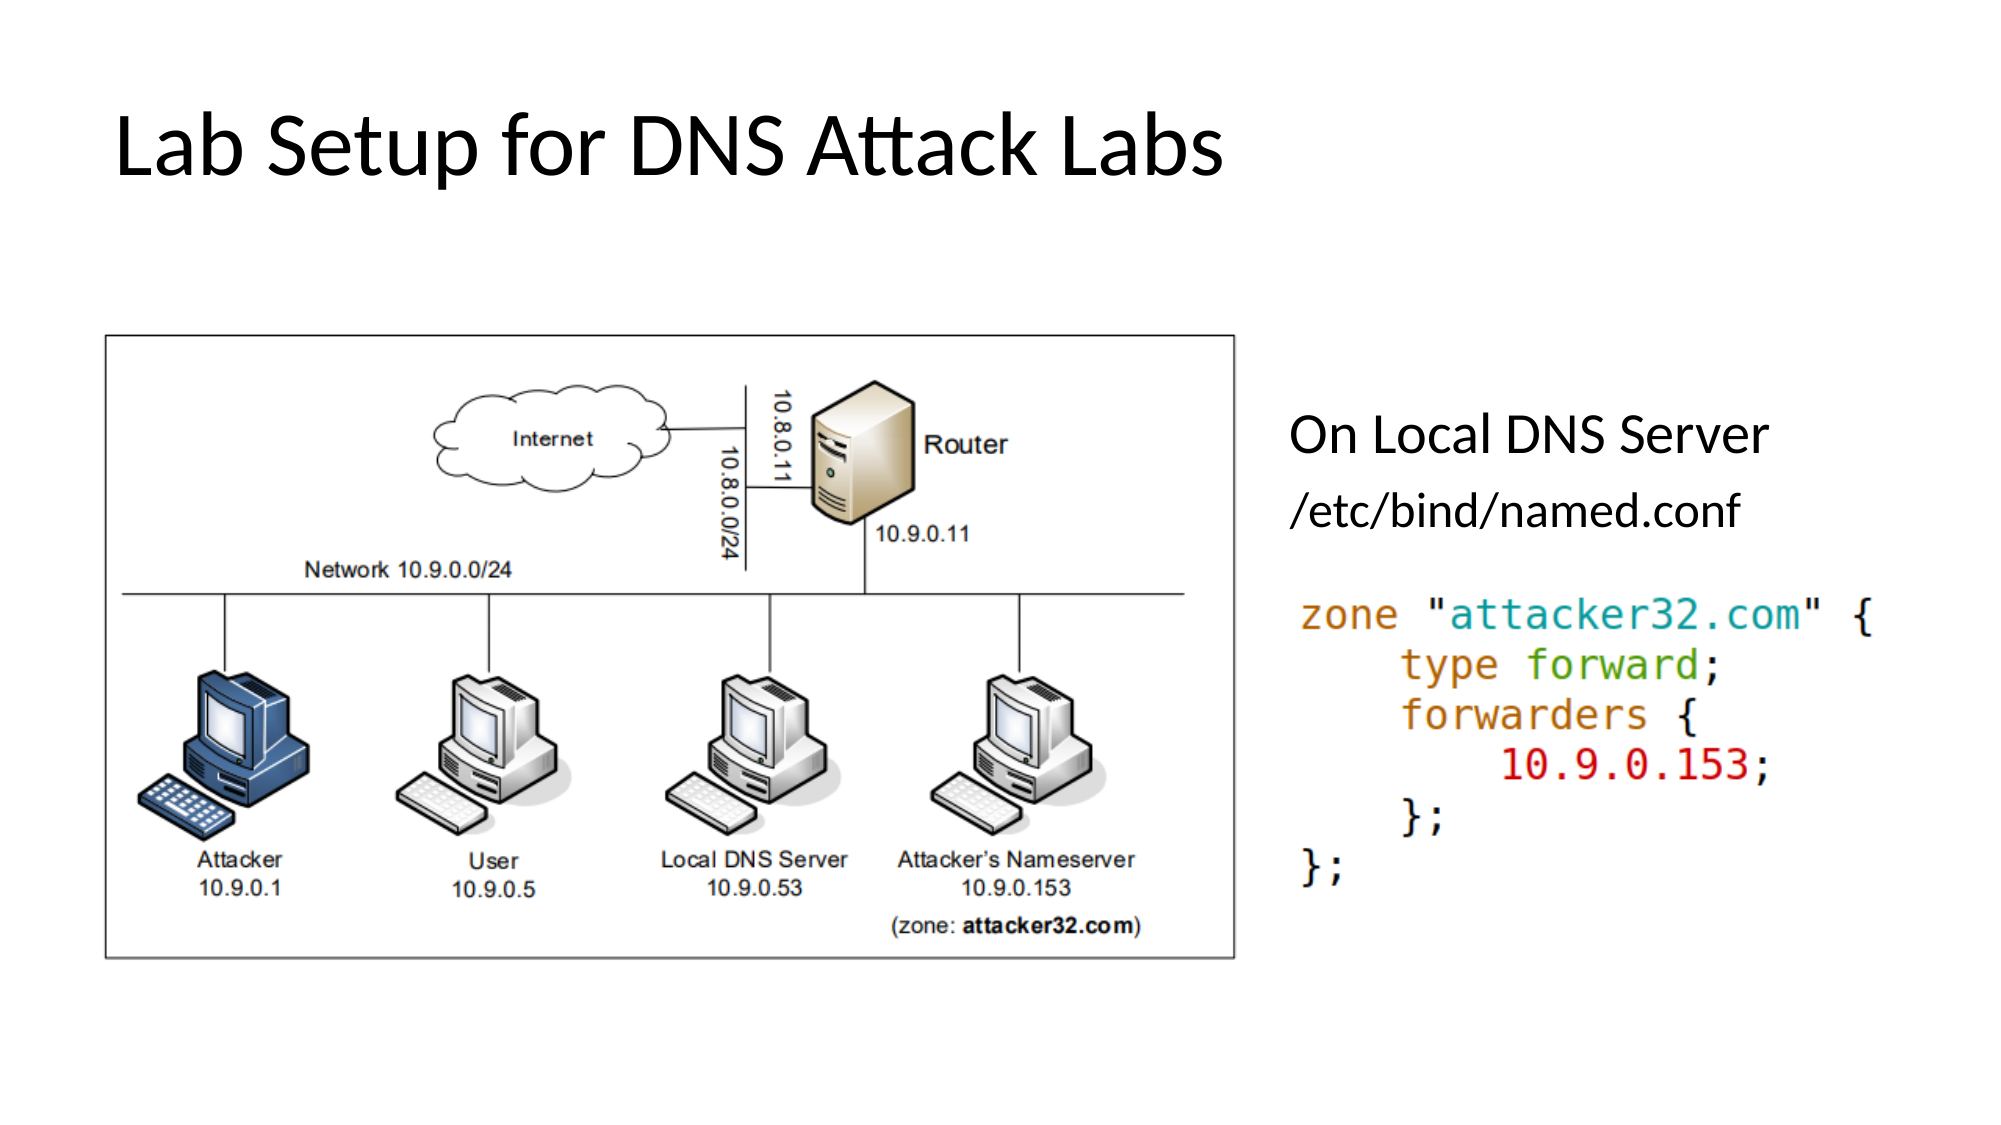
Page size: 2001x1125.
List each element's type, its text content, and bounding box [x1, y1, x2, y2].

title Lab Setup for DNS Attack Labs [99, 45, 1900, 233]
picture [1299, 587, 1924, 898]
text_box On Local DNS Server [1274, 387, 1800, 473]
text_box /etc/bind/named.conf [1275, 469, 1775, 545]
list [99, 324, 1246, 971]
